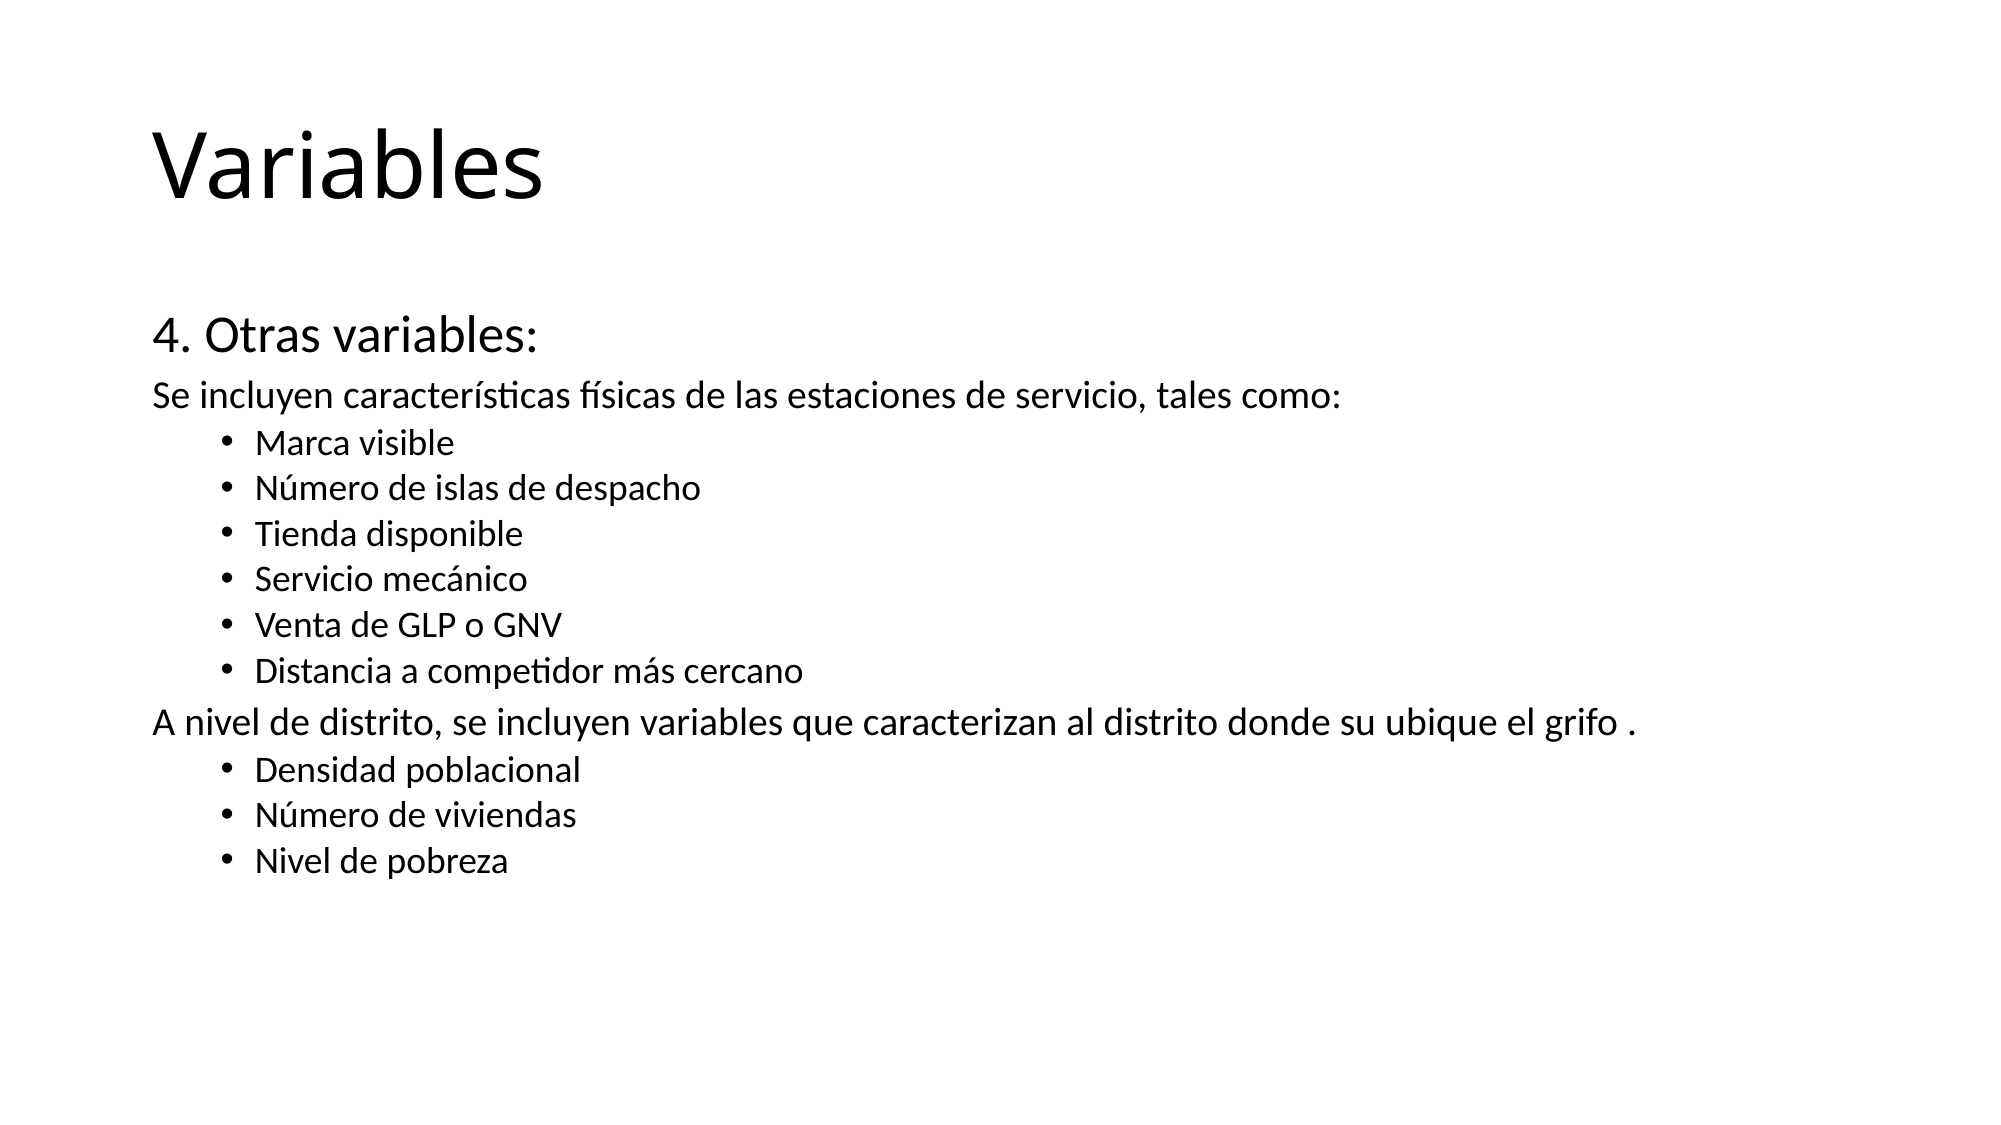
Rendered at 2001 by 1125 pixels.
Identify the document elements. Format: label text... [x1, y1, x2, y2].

title Variables [137, 59, 1863, 278]
